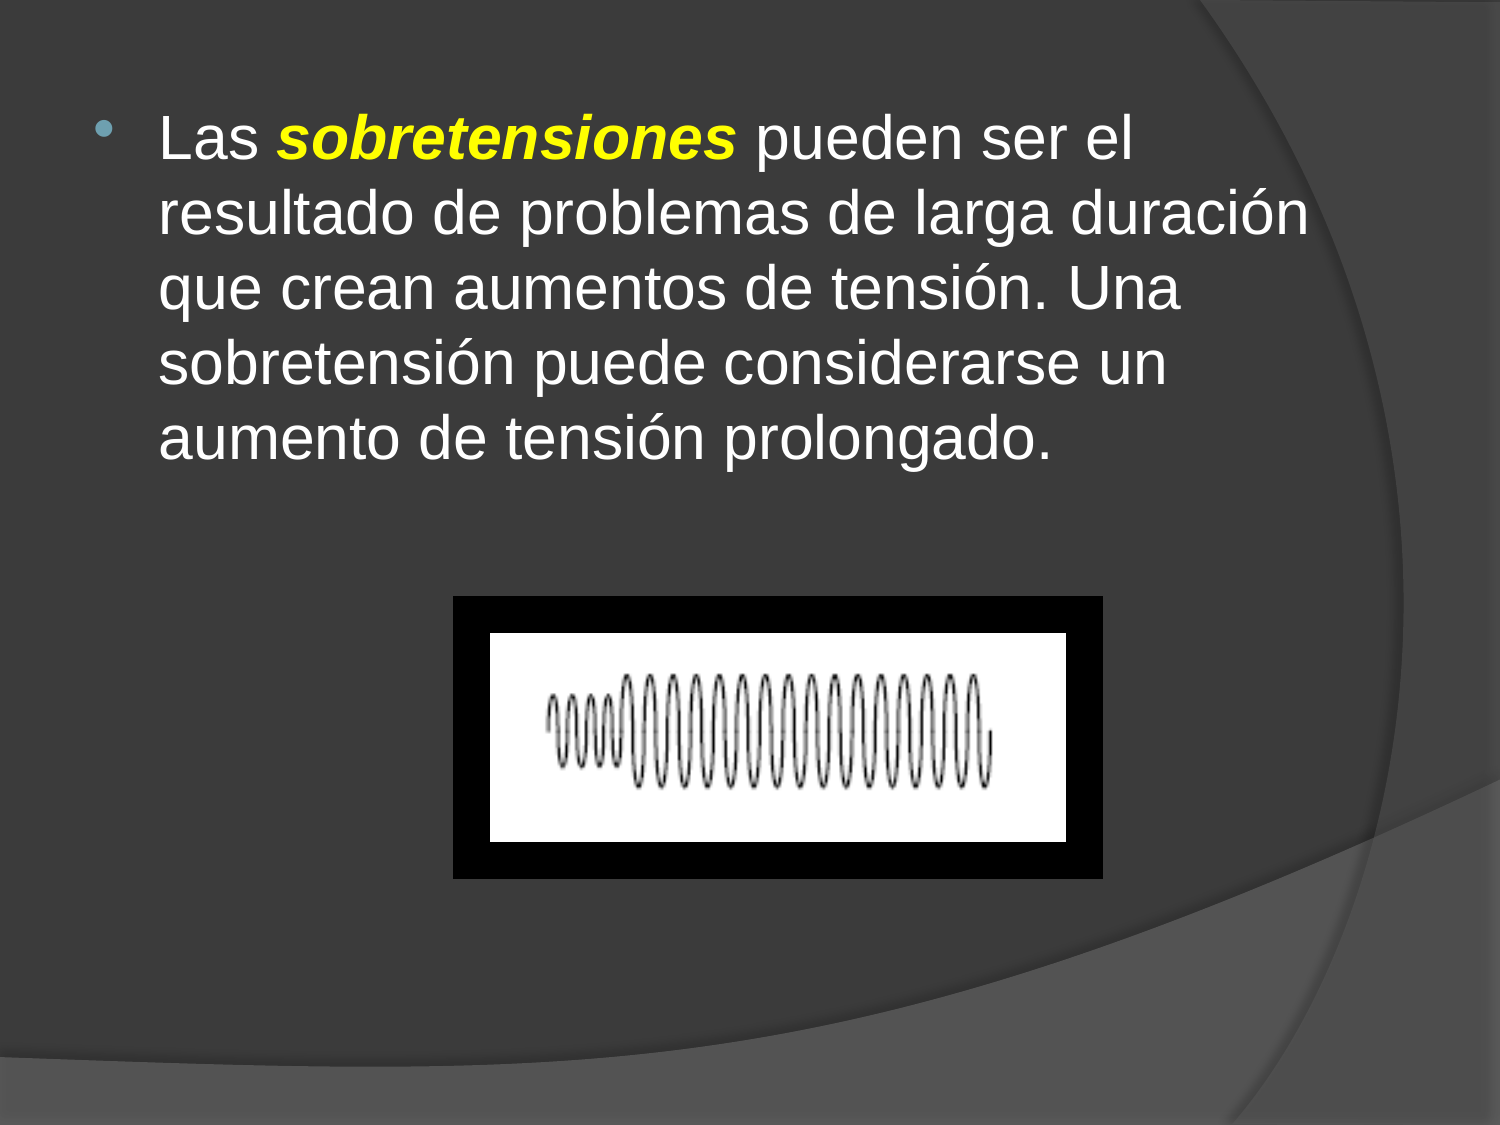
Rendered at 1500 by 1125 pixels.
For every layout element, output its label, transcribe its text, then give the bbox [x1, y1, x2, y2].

picture [489, 633, 1066, 842]
list Las sobretensiones pueden ser el resultado de problemas de larga duración que crean aumentos de tensión. Una sobretensión puede considerarse un aumento de tensión prolongado. [75, 90, 1424, 516]
